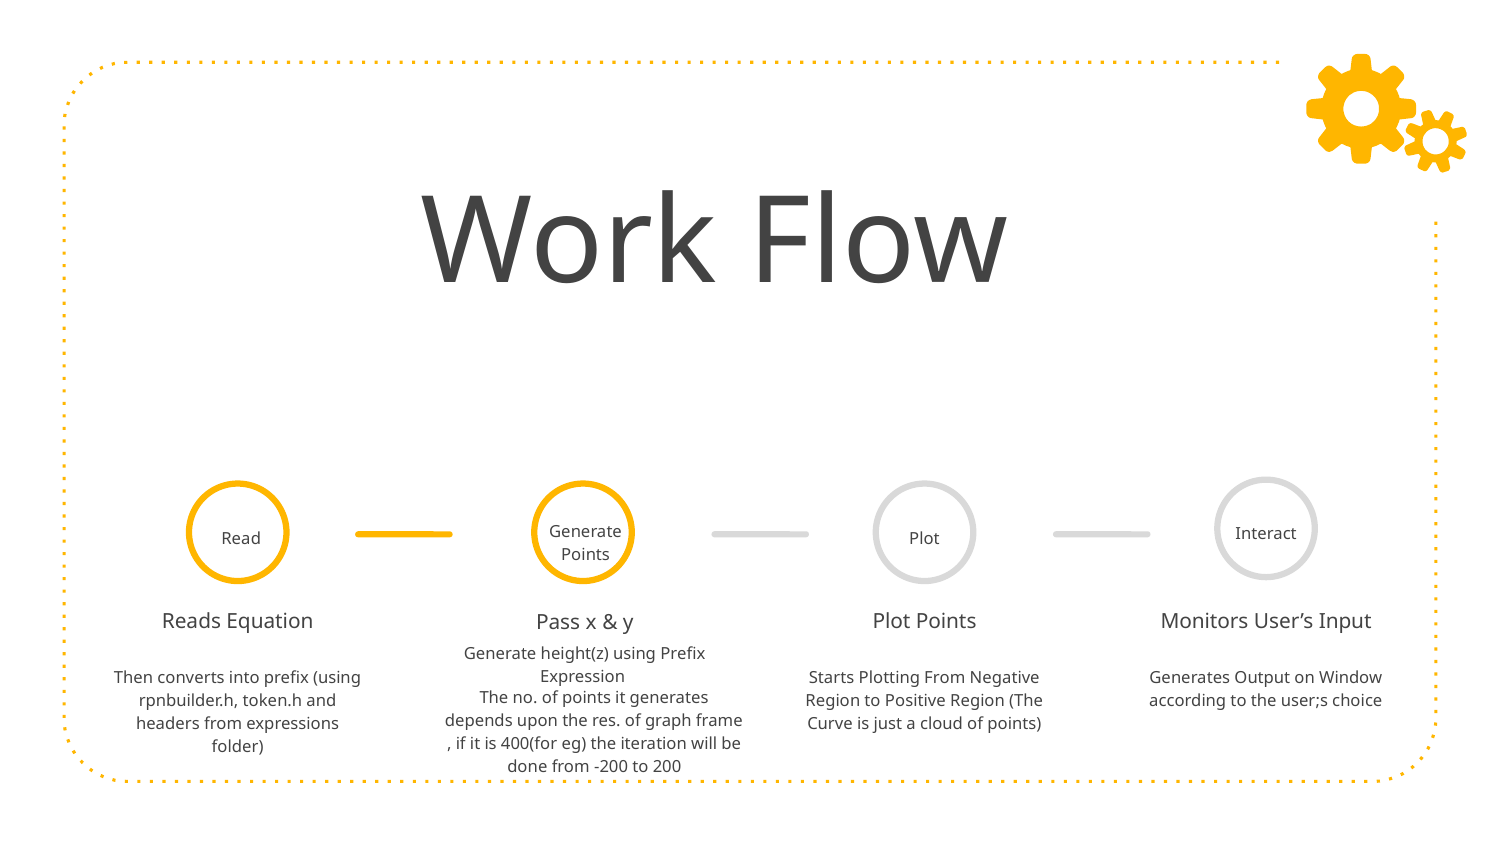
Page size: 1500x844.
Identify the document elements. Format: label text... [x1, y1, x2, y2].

text_box Starts Plotting From Negative Region to Positive Region (The Curve is just a cloud of points) [784, 648, 1065, 770]
text_box [1052, 531, 1151, 538]
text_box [1306, 53, 1467, 173]
text_box Reads Equation [97, 573, 378, 648]
text_box Read [195, 509, 287, 563]
text_box Plot [888, 509, 961, 563]
title Work Flow [151, 146, 1278, 287]
text_box [540, 556, 626, 575]
text_box [544, 483, 622, 502]
text_box Interact [1214, 505, 1318, 581]
text_box Generate Points [530, 502, 641, 556]
text_box The no. of points it generates depends upon the res. of graph frame , if it is 400(for eg) the iteration will be done from -200 to 200 [428, 668, 761, 750]
text_box [188, 483, 281, 556]
text_box [875, 483, 974, 573]
text_box Generates Output on Window according to the user;s choice [1125, 648, 1407, 770]
text_box Plot Points [784, 573, 1065, 648]
text_box [711, 531, 809, 538]
text_box Monitors User’s Input [1125, 573, 1407, 648]
text_box Then converts into prefix (using rpnbuilder.h, token.h and headers from expressions folder) [93, 648, 382, 770]
text_box Pass x & y [444, 575, 725, 625]
text_box [1223, 479, 1309, 505]
text_box [355, 531, 453, 538]
text_box Generate height(z) using Prefix Expression [444, 625, 725, 668]
text_box [199, 563, 276, 573]
